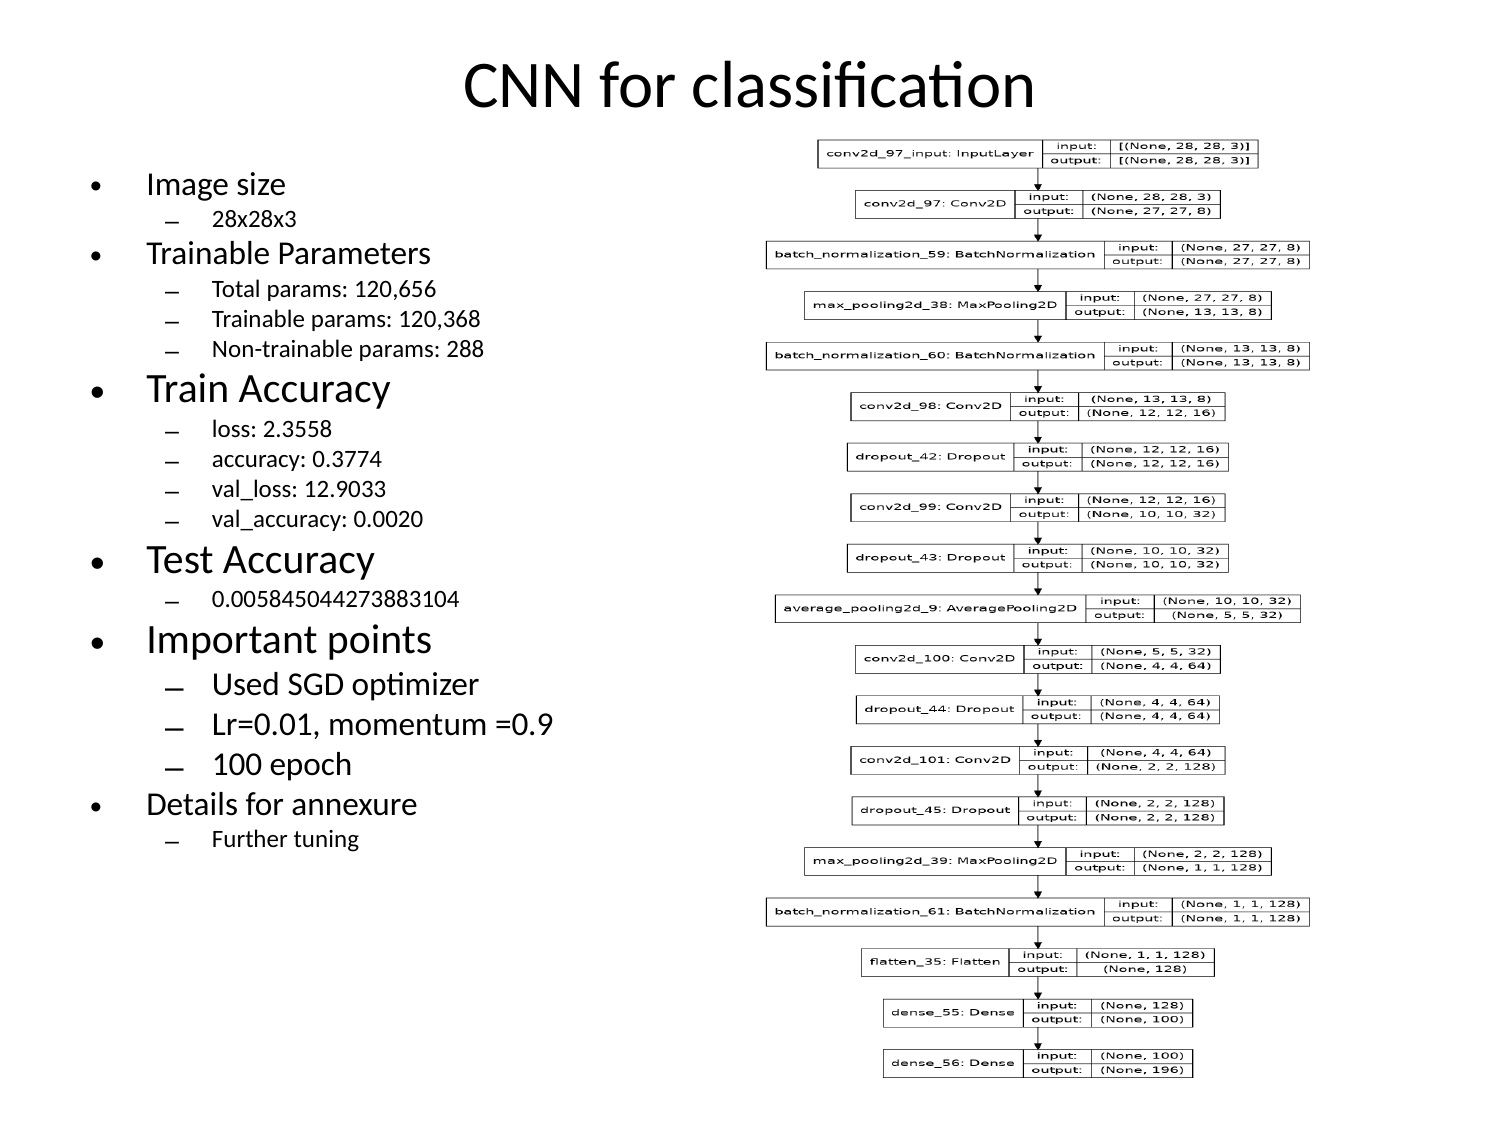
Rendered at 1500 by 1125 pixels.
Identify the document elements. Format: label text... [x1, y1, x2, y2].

picture [762, 137, 1313, 1081]
title CNN for classification [75, 45, 1425, 138]
list Image size 28x28x3 Trainable Parameters Total params: 120,656 Trainable params: 120,368 Non-trainable params: 288 Train Accuracy loss: 2.3558 accuracy: 0.3774 val_loss: 12.9033 val_accuracy: 0.0020 Test Accuracy 0.005845044273883104 Important points Used SGD optimizer Lr=0.01, momentum =0.9 100 epoch Details for annexure Further tuning [75, 162, 738, 1005]
